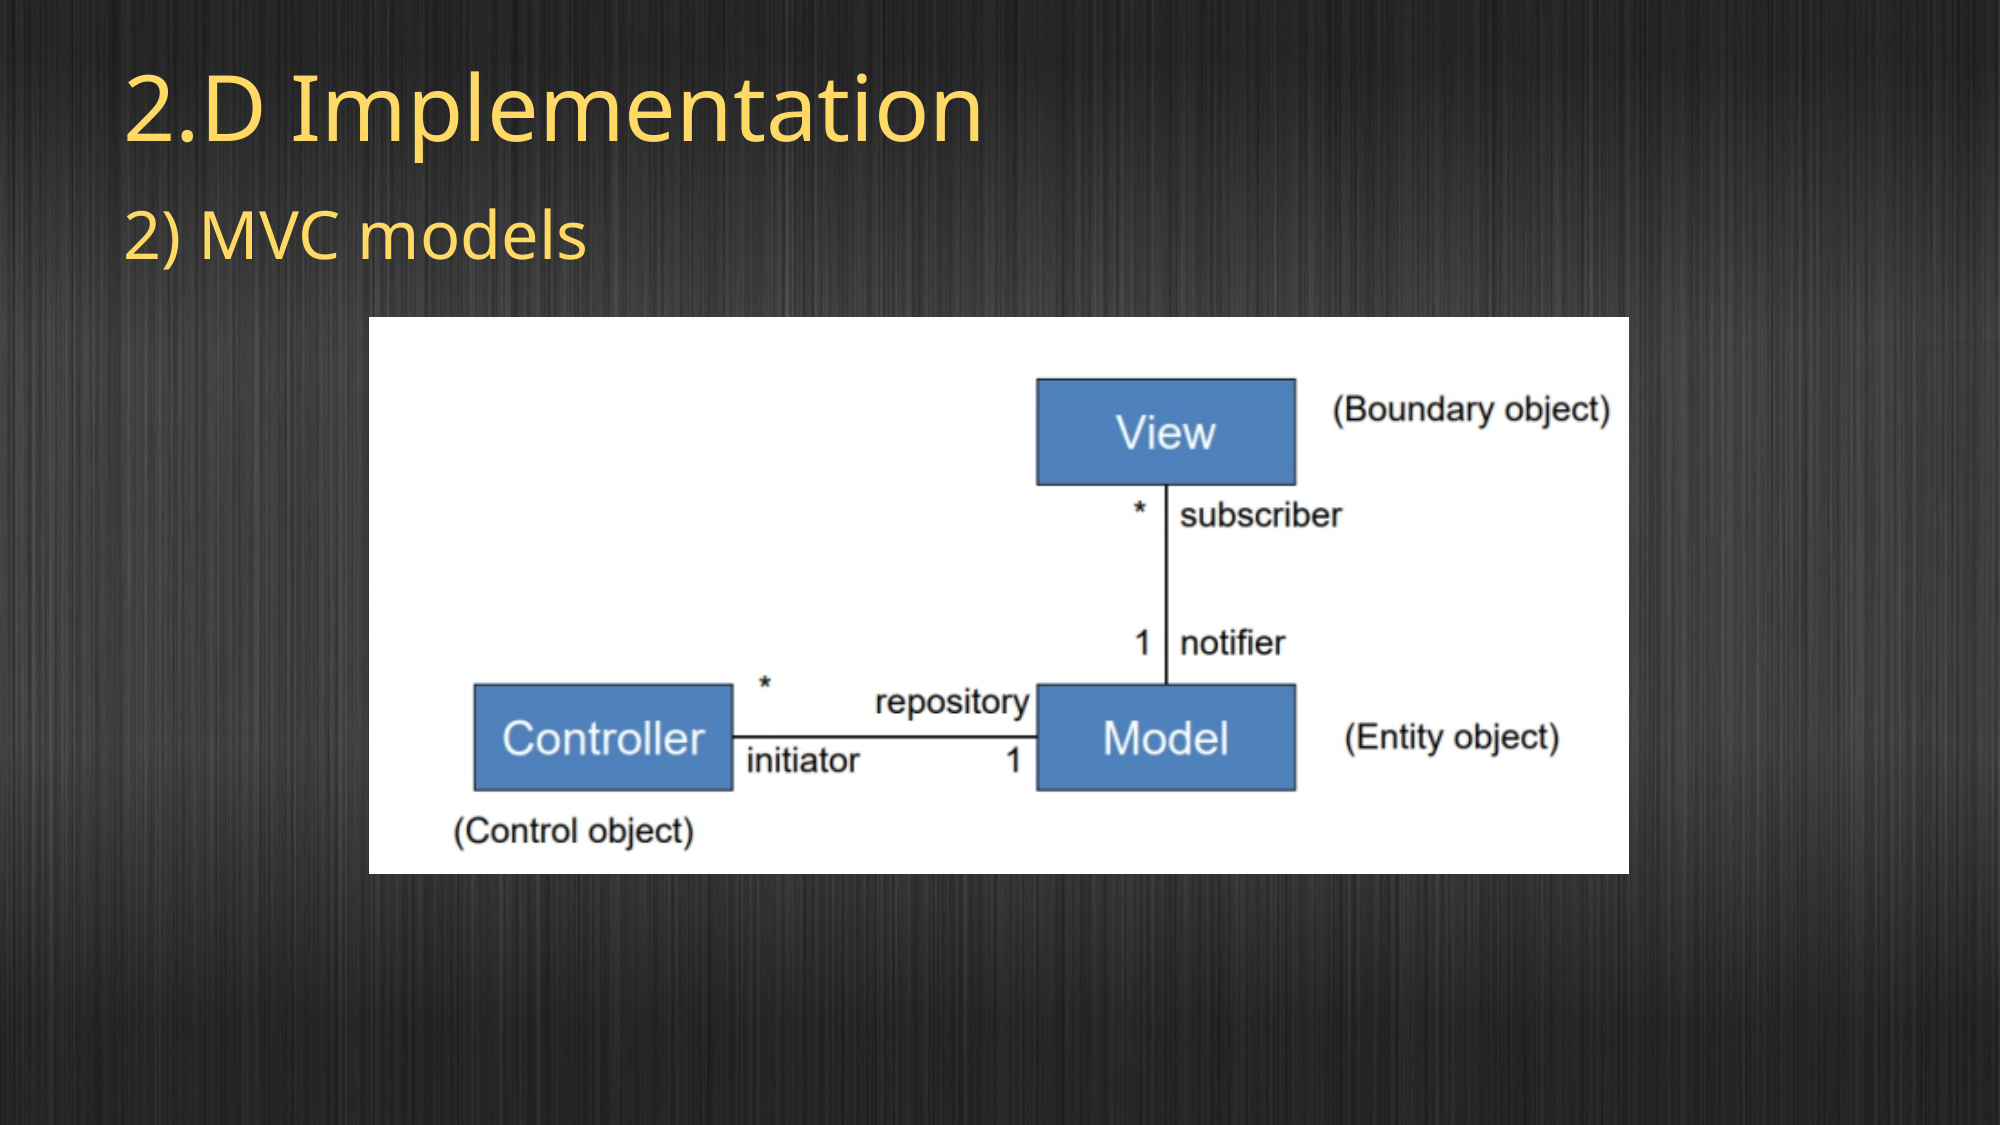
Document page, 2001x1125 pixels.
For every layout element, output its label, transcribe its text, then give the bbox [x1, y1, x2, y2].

picture [0, 0, 2000, 1125]
text_box 2.D Implementation [108, 42, 1059, 168]
text_box 2) MVC models [108, 185, 942, 281]
